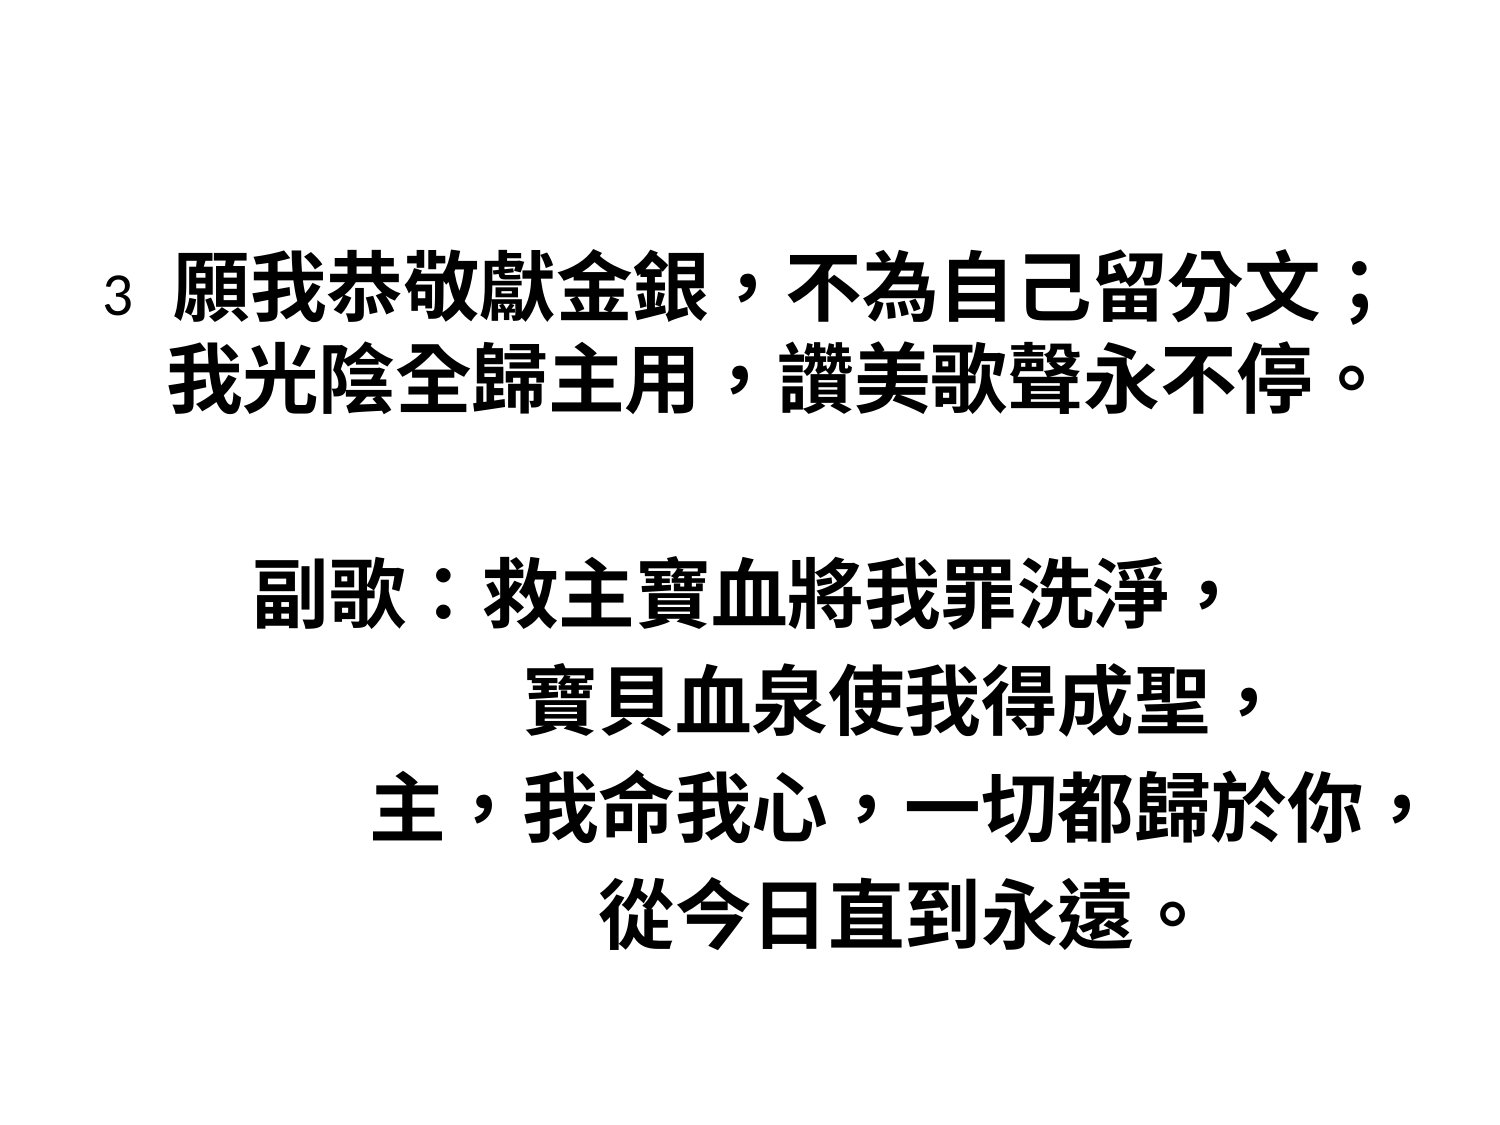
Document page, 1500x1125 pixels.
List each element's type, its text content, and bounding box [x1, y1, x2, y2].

list 3 願我恭敬獻金銀，不為自己留分文； 我光陰全歸主用，讚美歌聲永不停。 副歌：救主寶血將我罪洗淨， 寶貝血泉使我得成聖， 主，我命我心，一切都歸於你， 從今日直到永遠。 [0, 231, 1500, 975]
